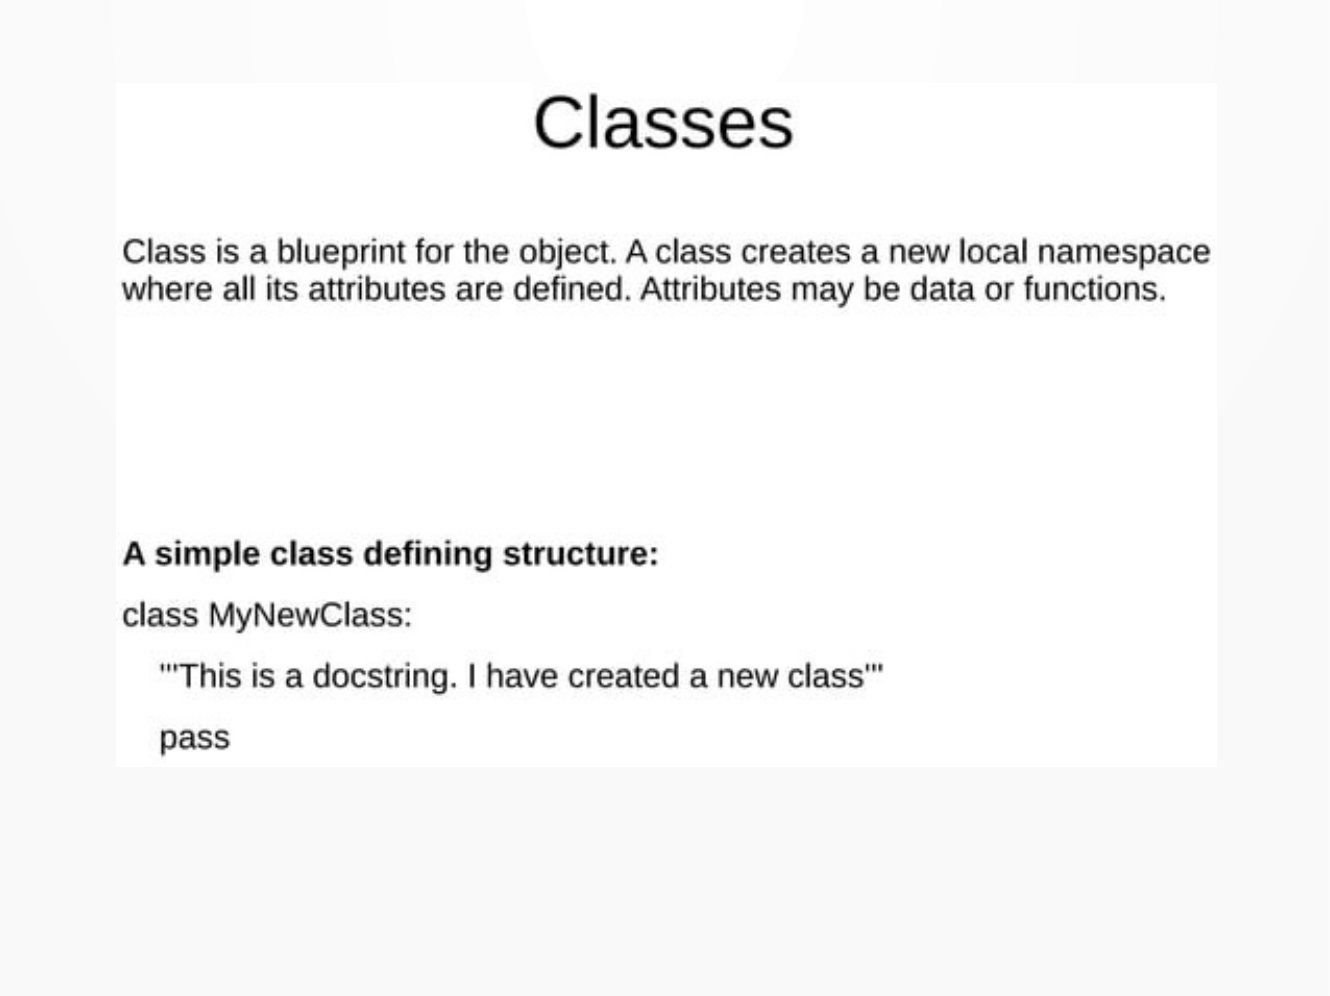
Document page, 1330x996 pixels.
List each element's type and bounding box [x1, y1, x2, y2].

picture [116, 83, 1217, 767]
